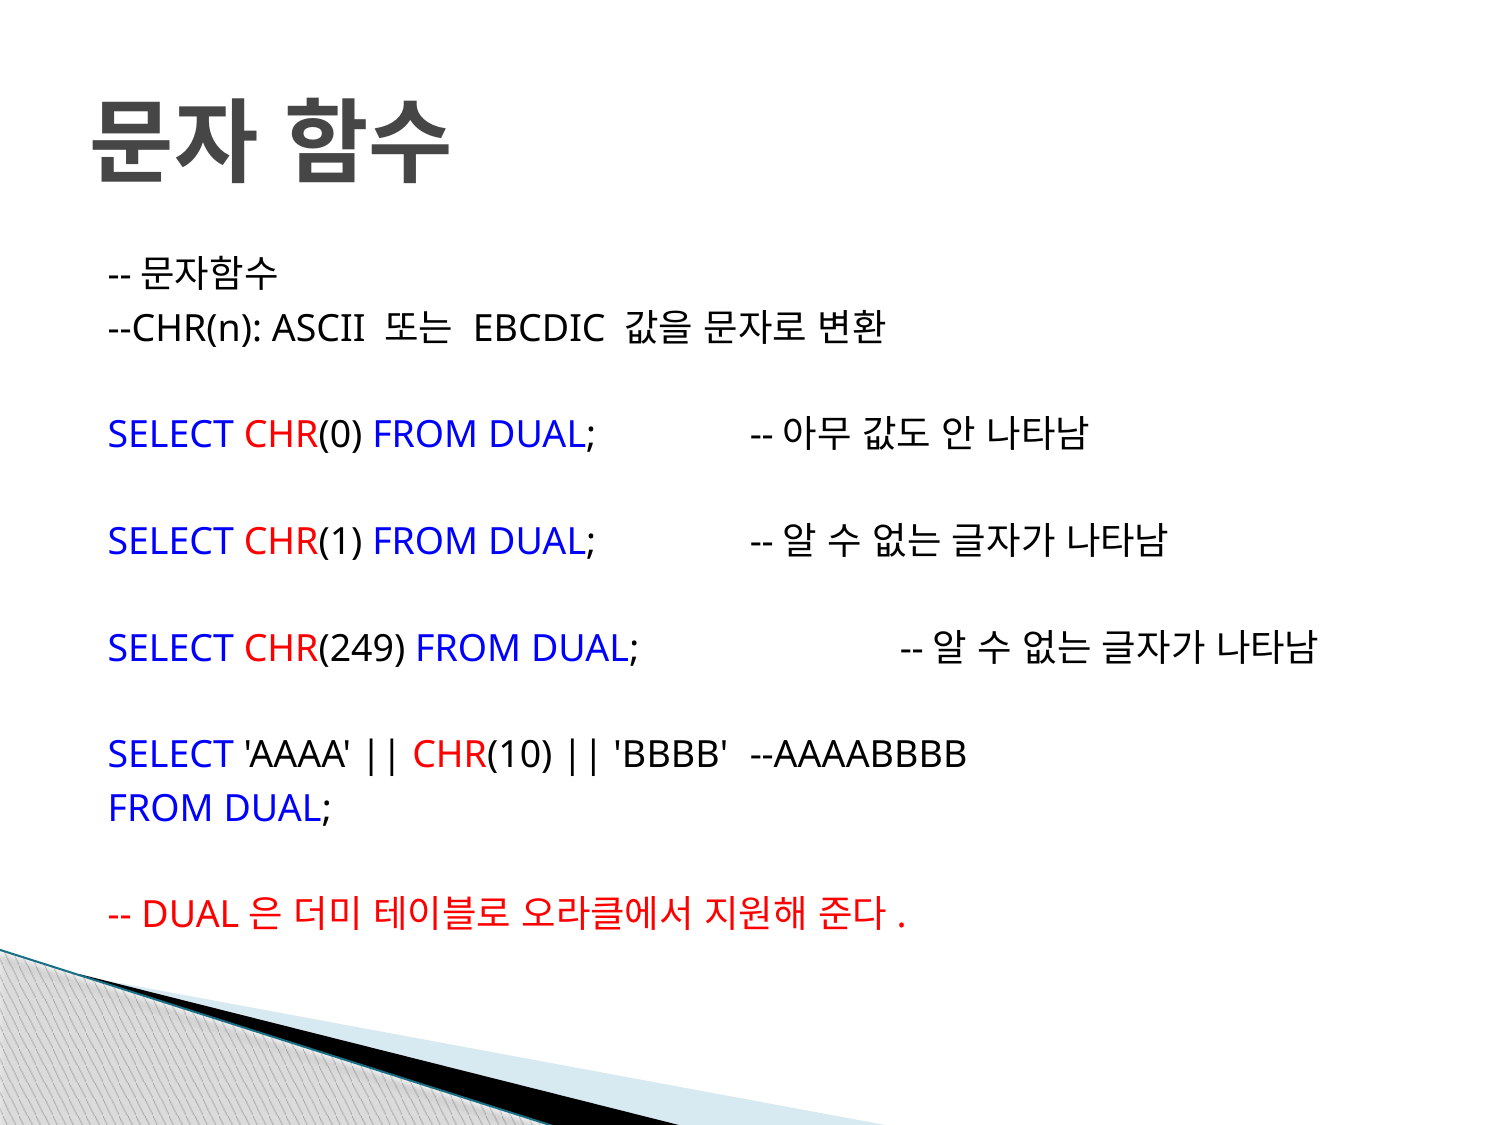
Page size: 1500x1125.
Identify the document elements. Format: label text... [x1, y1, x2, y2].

list --문자함수 --CHR(n): ASCII 또는 EBCDIC 값을 문자로 변환 SELECT CHR(0) FROM DUAL; --아무 값도 안 나타남 SELECT CHR(1) FROM DUAL; --알 수 없는 글자가 나타남 SELECT CHR(249) FROM DUAL; --알 수 없는 글자가 나타남 SELECT 'AAAA' || CHR(10) || 'BBBB' --AAAABBBB FROM DUAL; -- DUAL은 더미 테이블로 오라클에서 지원해 준다. [75, 243, 1425, 986]
title 문자 함수 [75, 45, 1425, 233]
